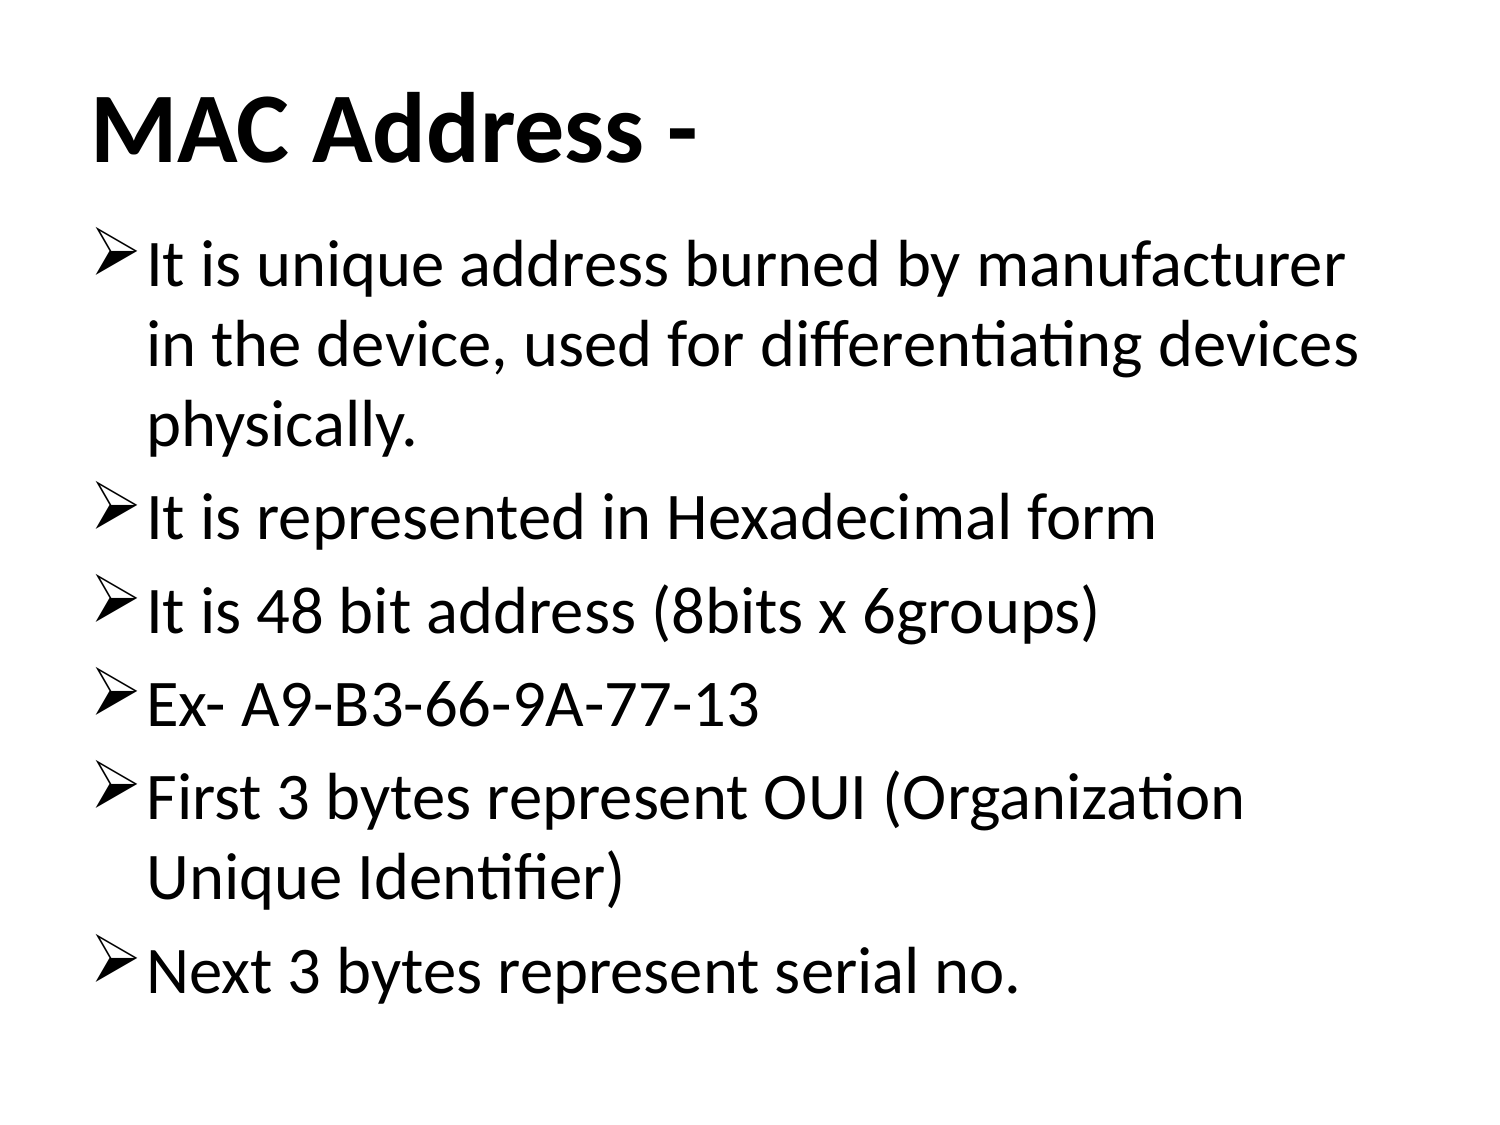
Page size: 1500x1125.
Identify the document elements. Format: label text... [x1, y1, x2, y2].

title MAC Address - [75, 45, 1425, 200]
list It is unique address burned by manufacturer in the device, used for differentiating devices physically. It is represented in Hexadecimal form It is 48 bit address (8bits x 6groups) Ex- A9-B3-66-9A-77-13 First 3 bytes represent OUI (Organization Unique Identifier) Next 3 bytes represent serial no. [75, 212, 1425, 1050]
